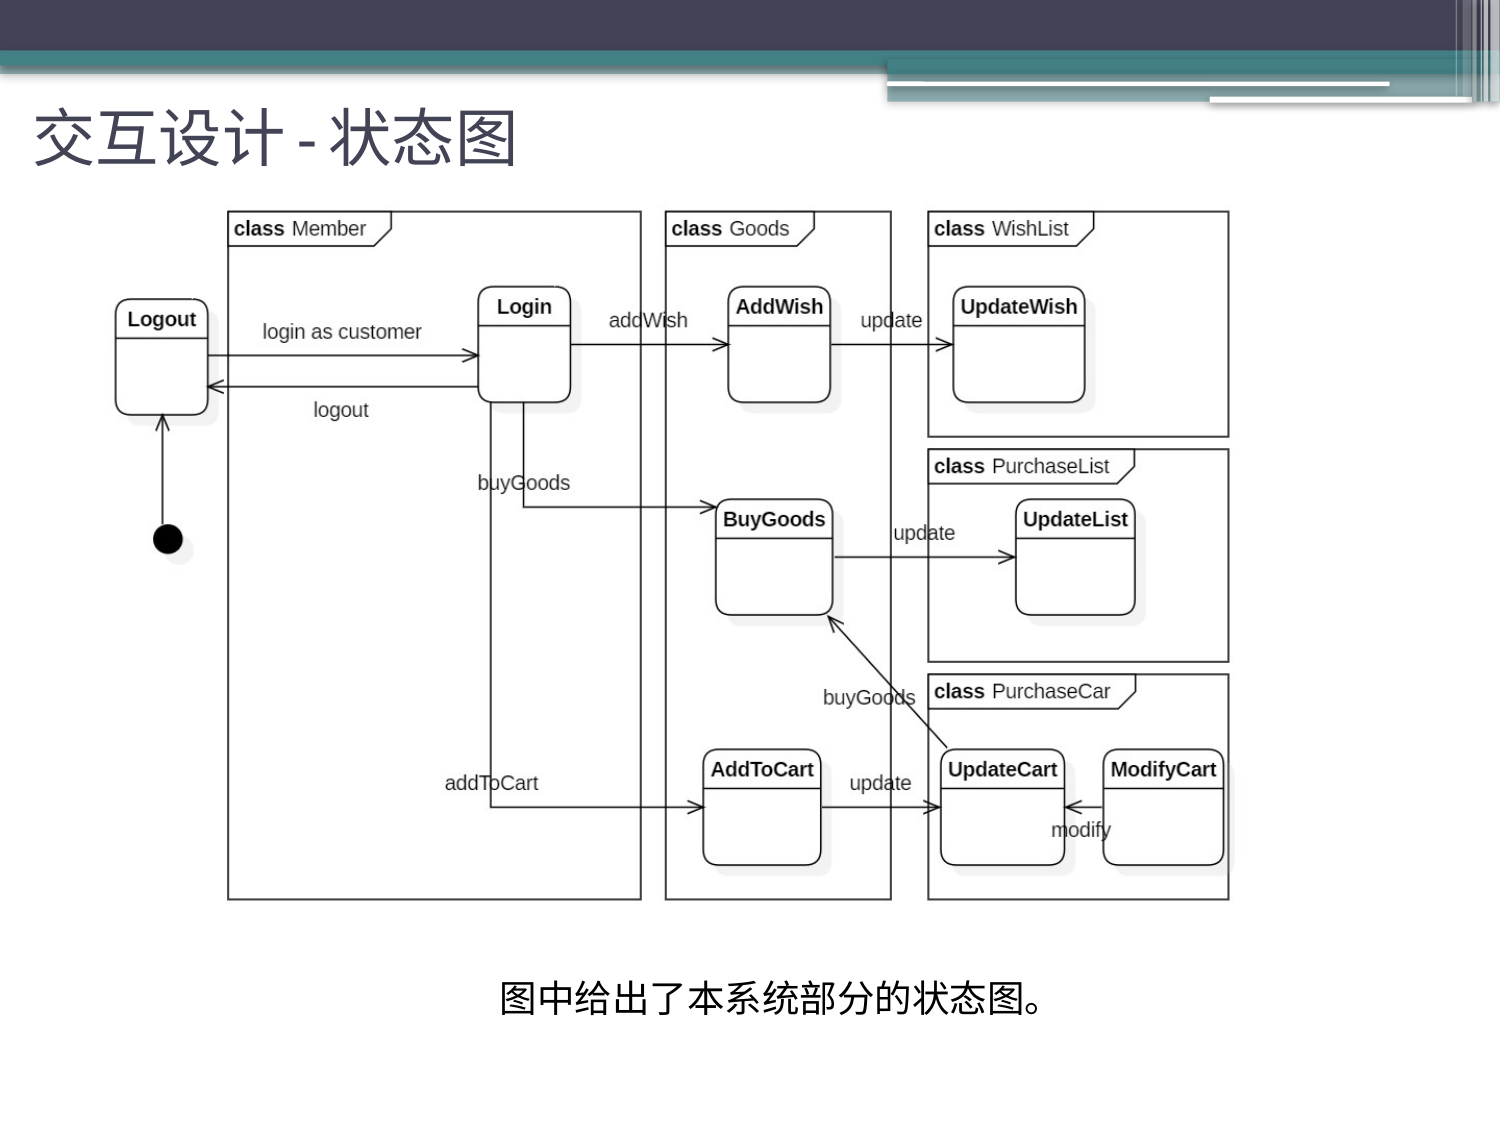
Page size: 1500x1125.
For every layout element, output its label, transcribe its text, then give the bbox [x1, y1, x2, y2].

picture [100, 196, 1292, 963]
text_box 图中给出了本系统部分的状态图。 [376, 972, 1186, 1118]
title 交互设计-状态图 [17, 90, 1142, 182]
